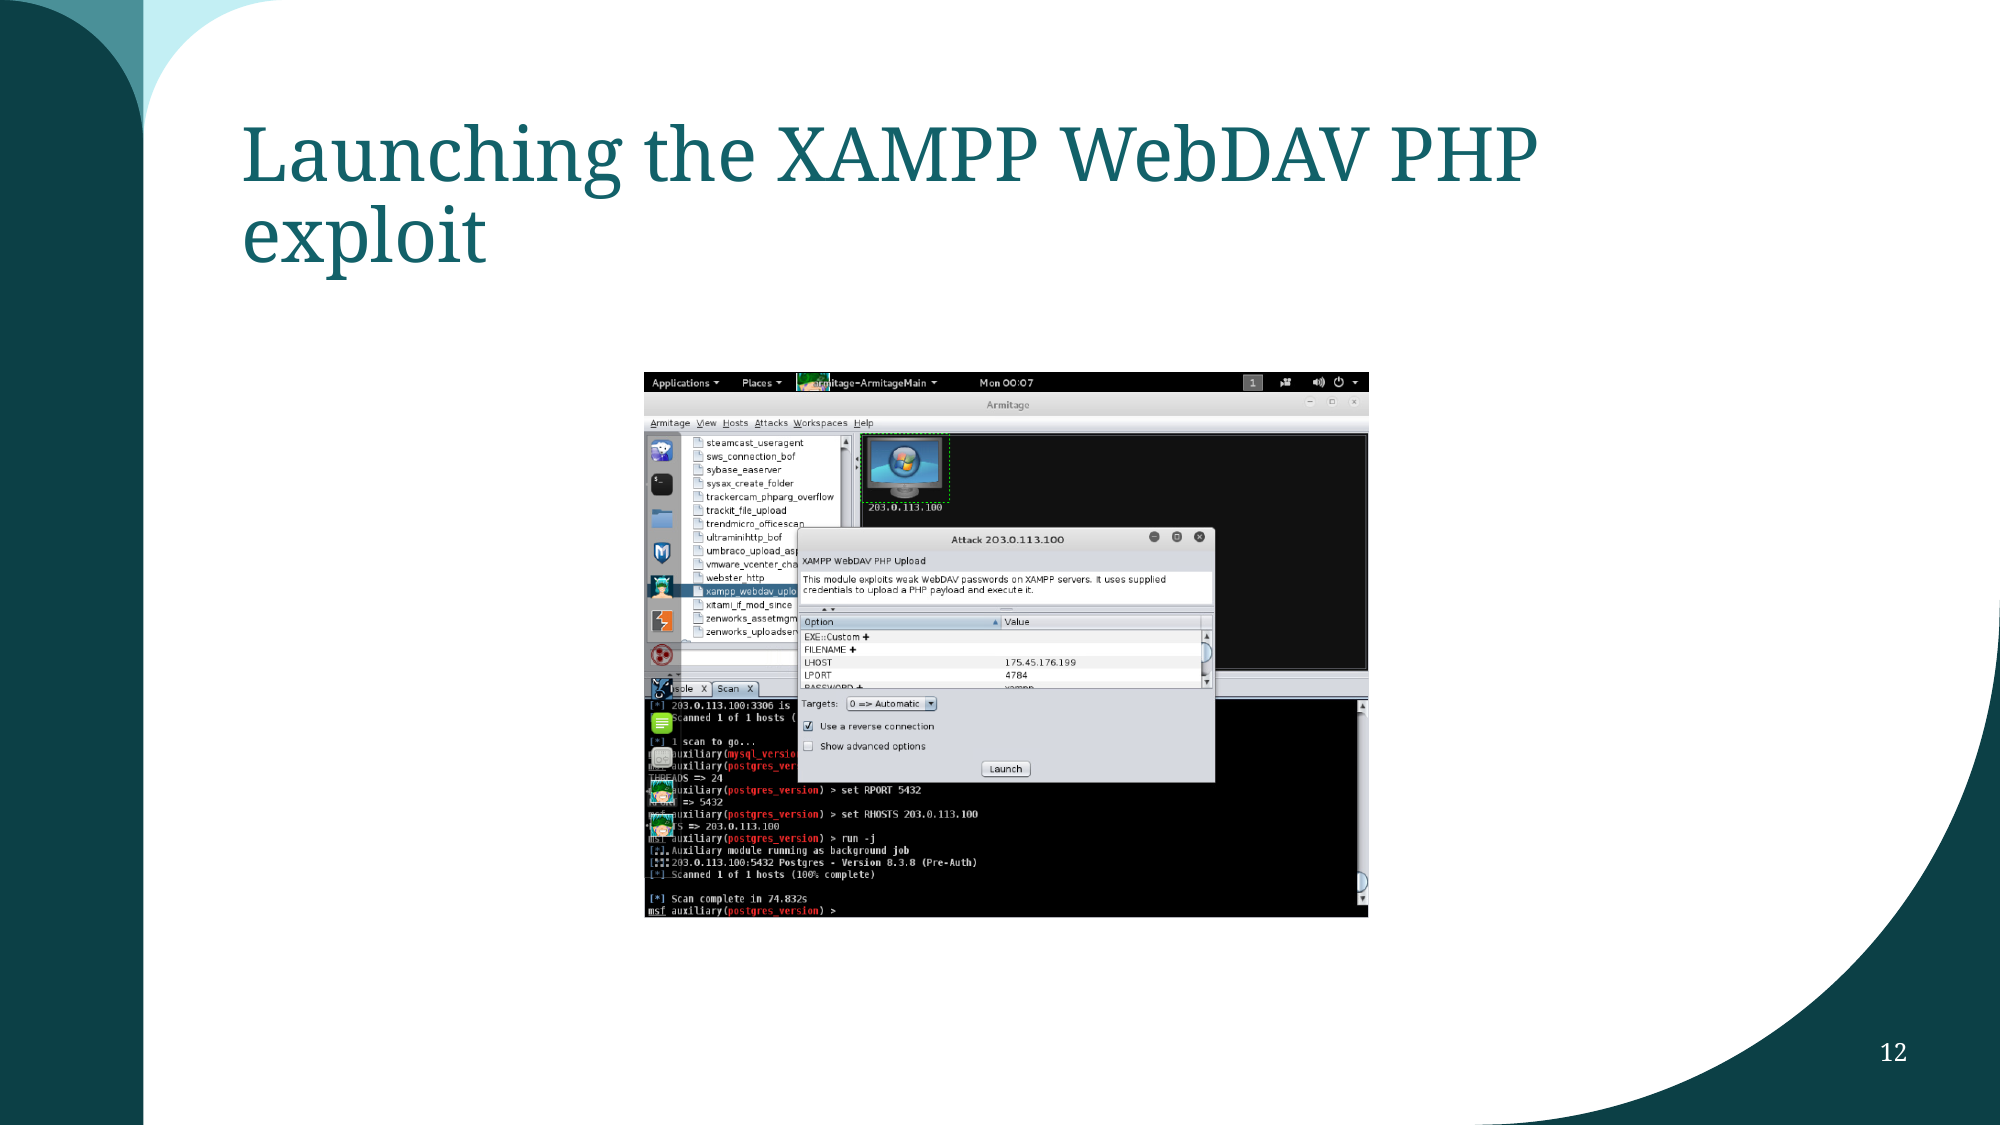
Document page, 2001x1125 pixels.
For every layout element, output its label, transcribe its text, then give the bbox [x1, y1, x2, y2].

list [644, 372, 1369, 918]
slide_number 12 [1787, 981, 2000, 1125]
title Launching the XAMPP WebDAV PHP exploit [226, 40, 1790, 356]
